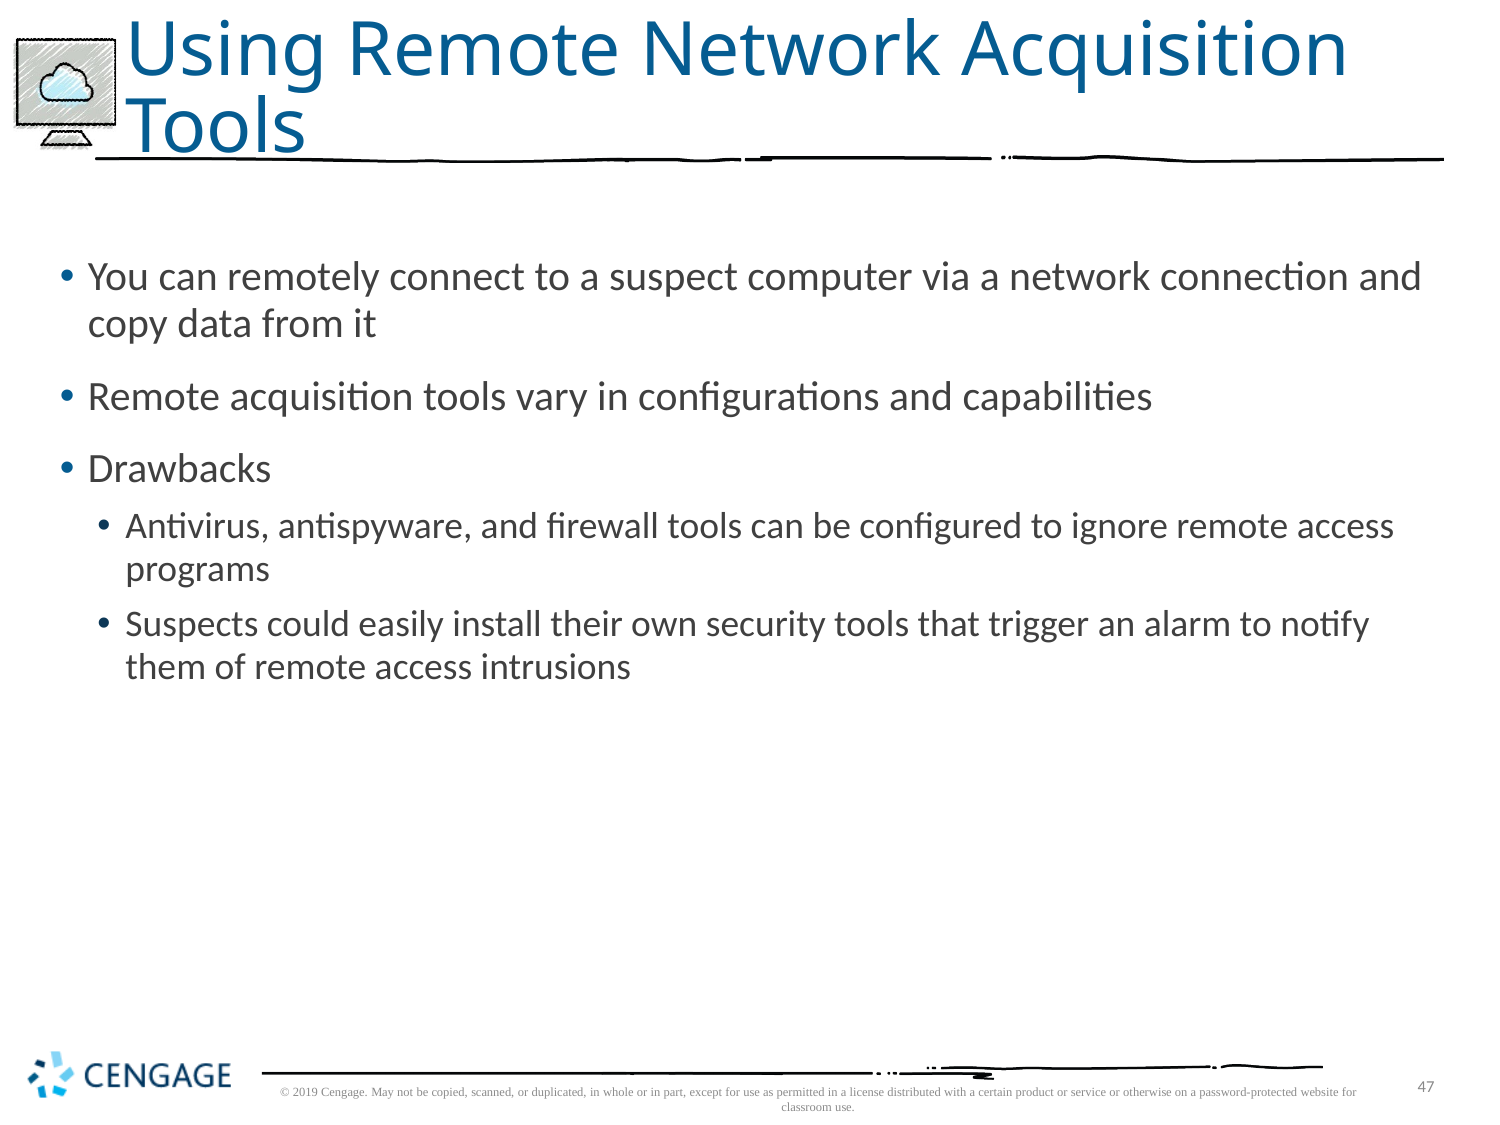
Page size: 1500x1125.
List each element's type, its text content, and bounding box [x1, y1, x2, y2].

picture [95, 155, 1444, 163]
footer © 2019 Cengage. May not be copied, scanned, or duplicated, in whole or in part, except for use as permitted in a license distributed with a certain product or service or otherwise on a password-protected website for classroom use. [261, 1079, 1375, 1120]
picture [12, 36, 117, 151]
title Using Remote Network Acquisition Tools [125, 52, 1442, 130]
picture [7, 1037, 244, 1111]
list You can remotely connect to a suspect computer via a network connection and copy data from it Remote acquisition tools vary in configurations and capabilities Drawbacks Antivirus, antispyware, and firewall tools can be configured to ignore remote access programs Suspects could easily install their own security tools that trigger an alarm to notify them of remote access intrusions [59, 252, 1441, 485]
picture [261, 1064, 1323, 1079]
